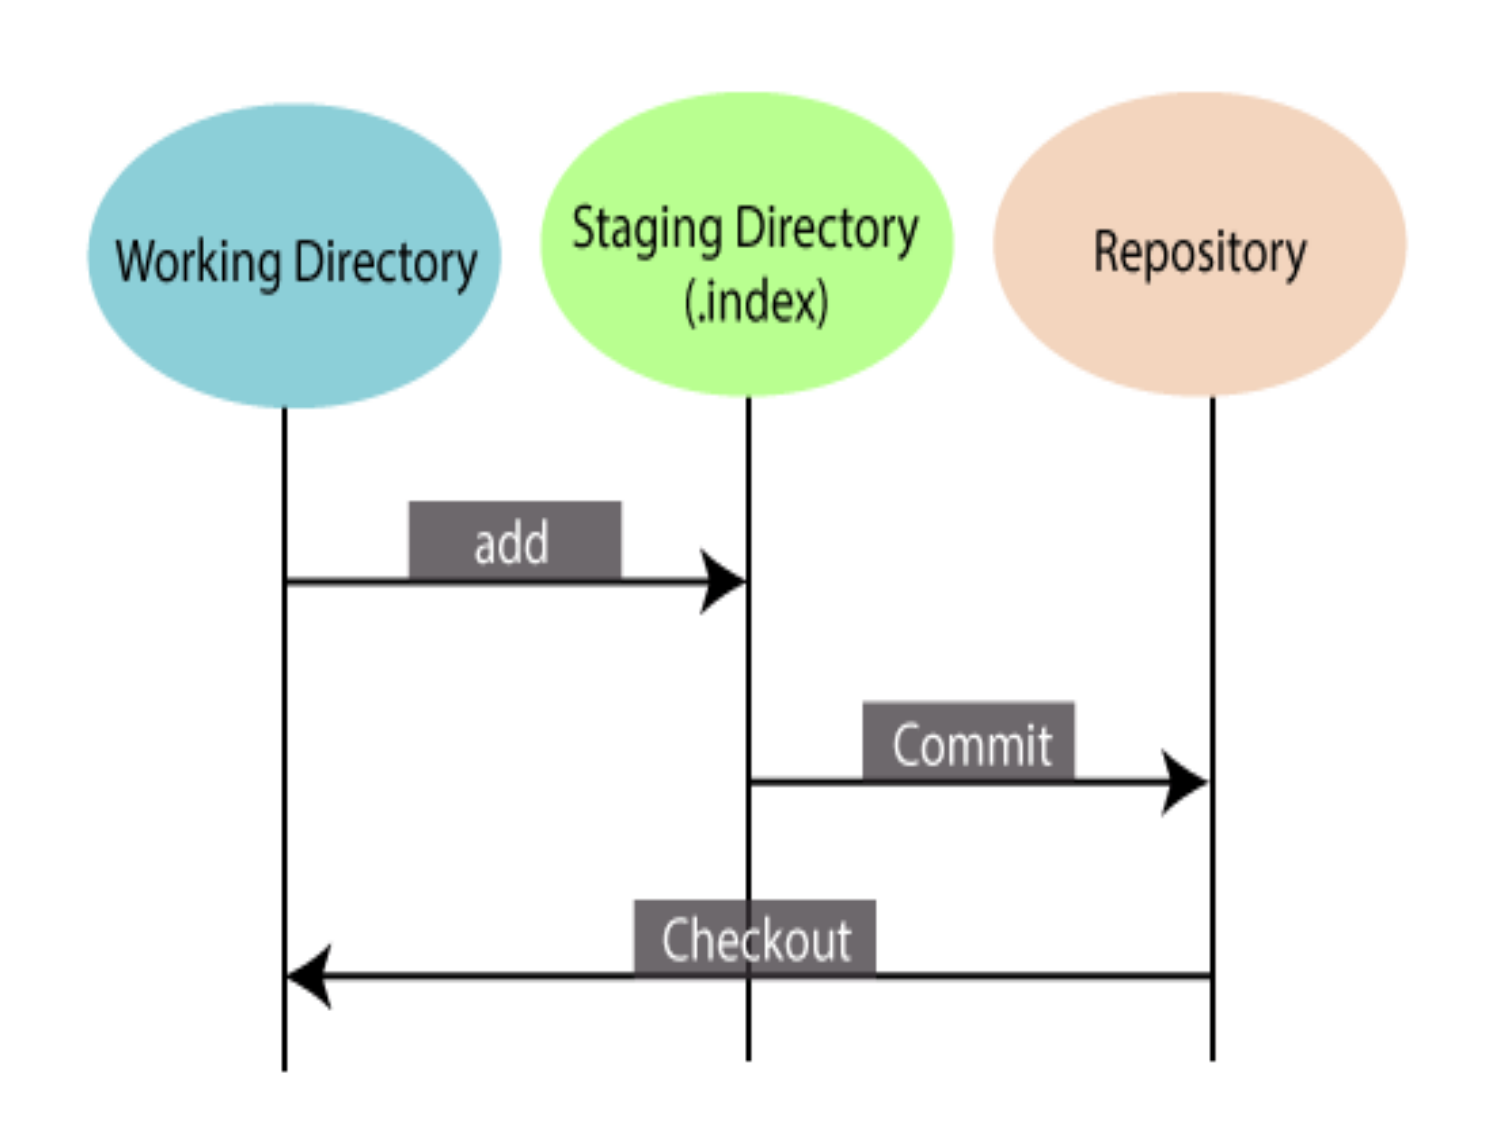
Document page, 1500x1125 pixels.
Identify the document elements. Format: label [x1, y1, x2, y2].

picture [71, 59, 1428, 1090]
